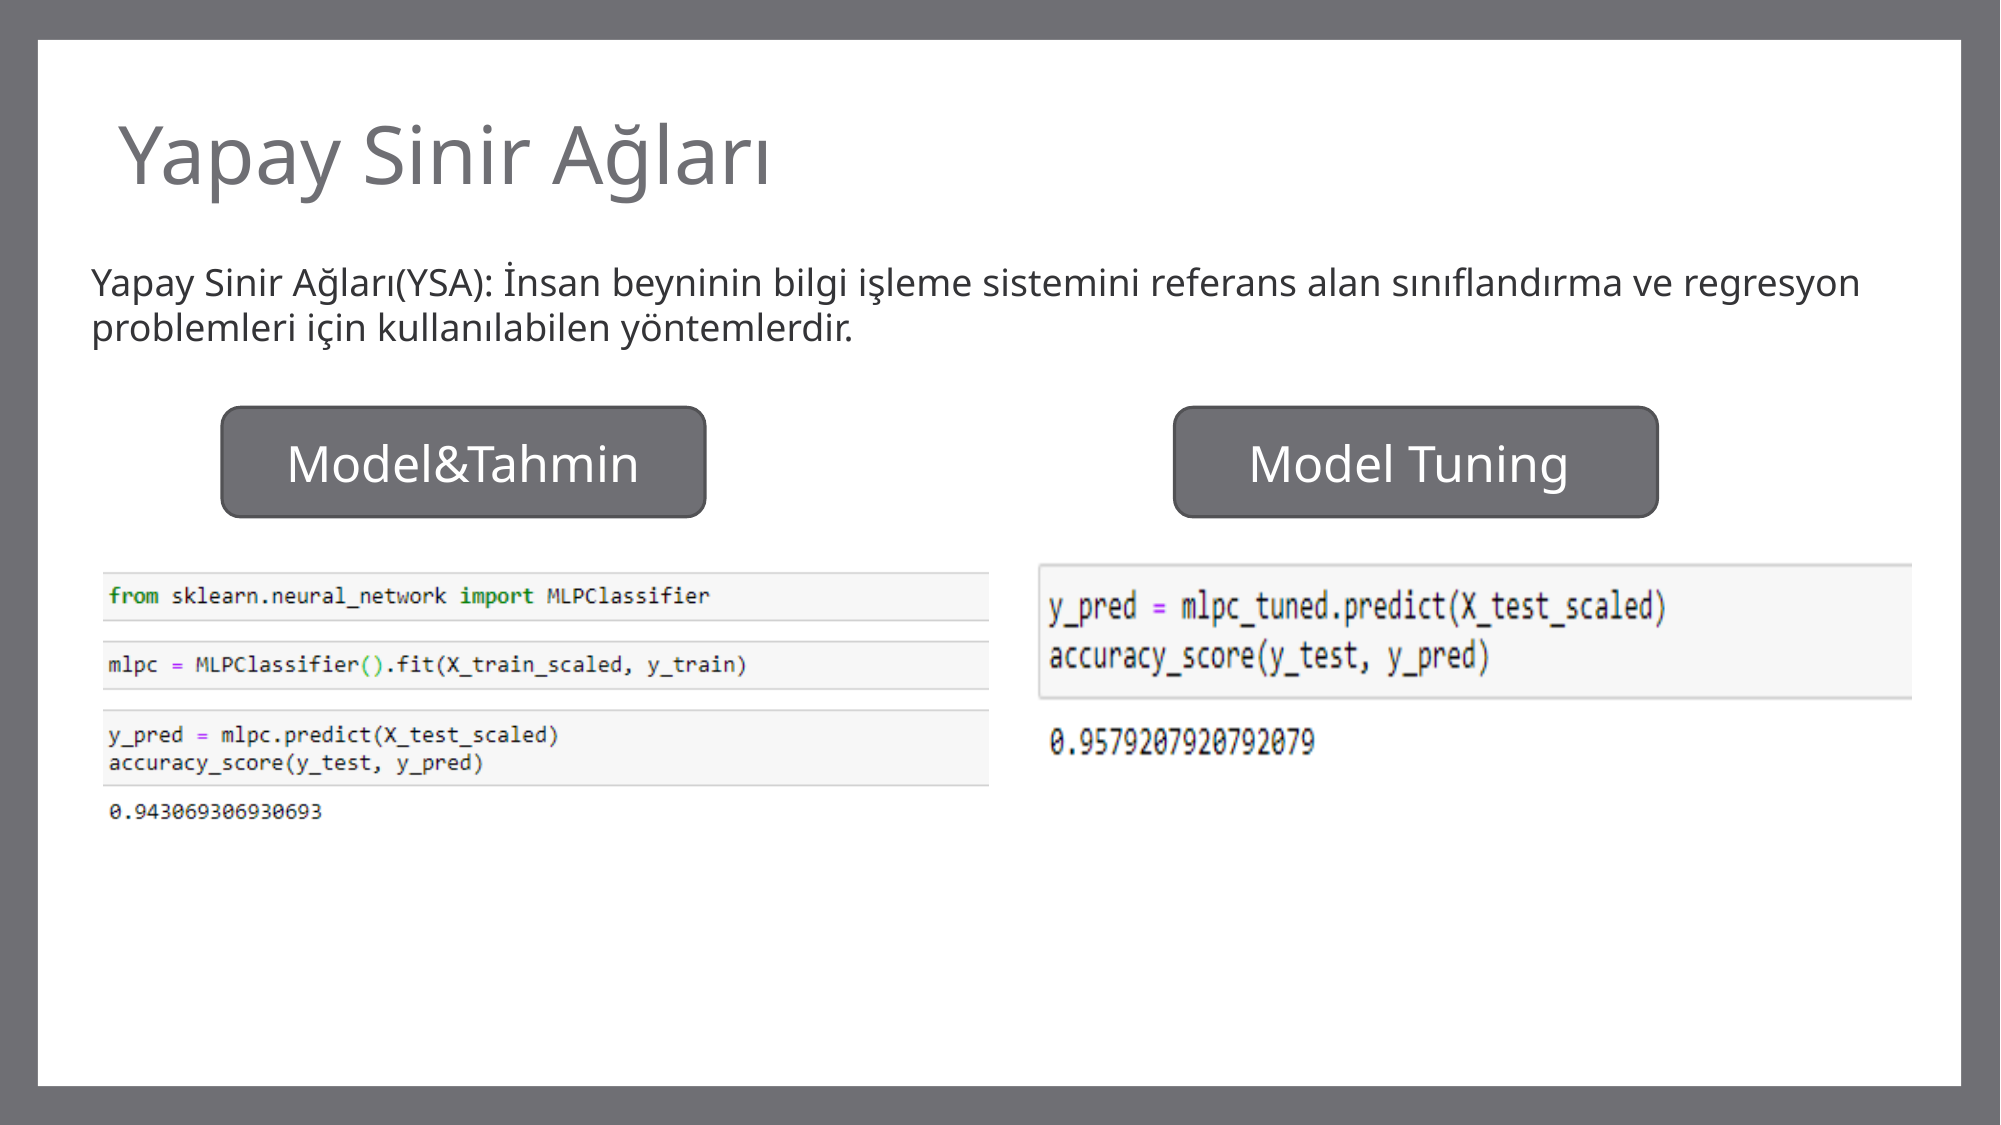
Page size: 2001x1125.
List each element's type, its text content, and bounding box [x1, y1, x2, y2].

picture [1031, 553, 1912, 817]
picture [103, 566, 990, 861]
text_box Model&Tahmin [220, 405, 707, 519]
text_box Yapay Sinir Ağları(YSA): İnsan beyninin bilgi işleme sistemini referans alan sınıflandırma ve regresyon problemleri için kullanılabilen yöntemlerdir. [76, 251, 1911, 356]
title Yapay Sinir Ağları [103, 107, 1724, 210]
text_box Model Tuning [1172, 405, 1660, 519]
